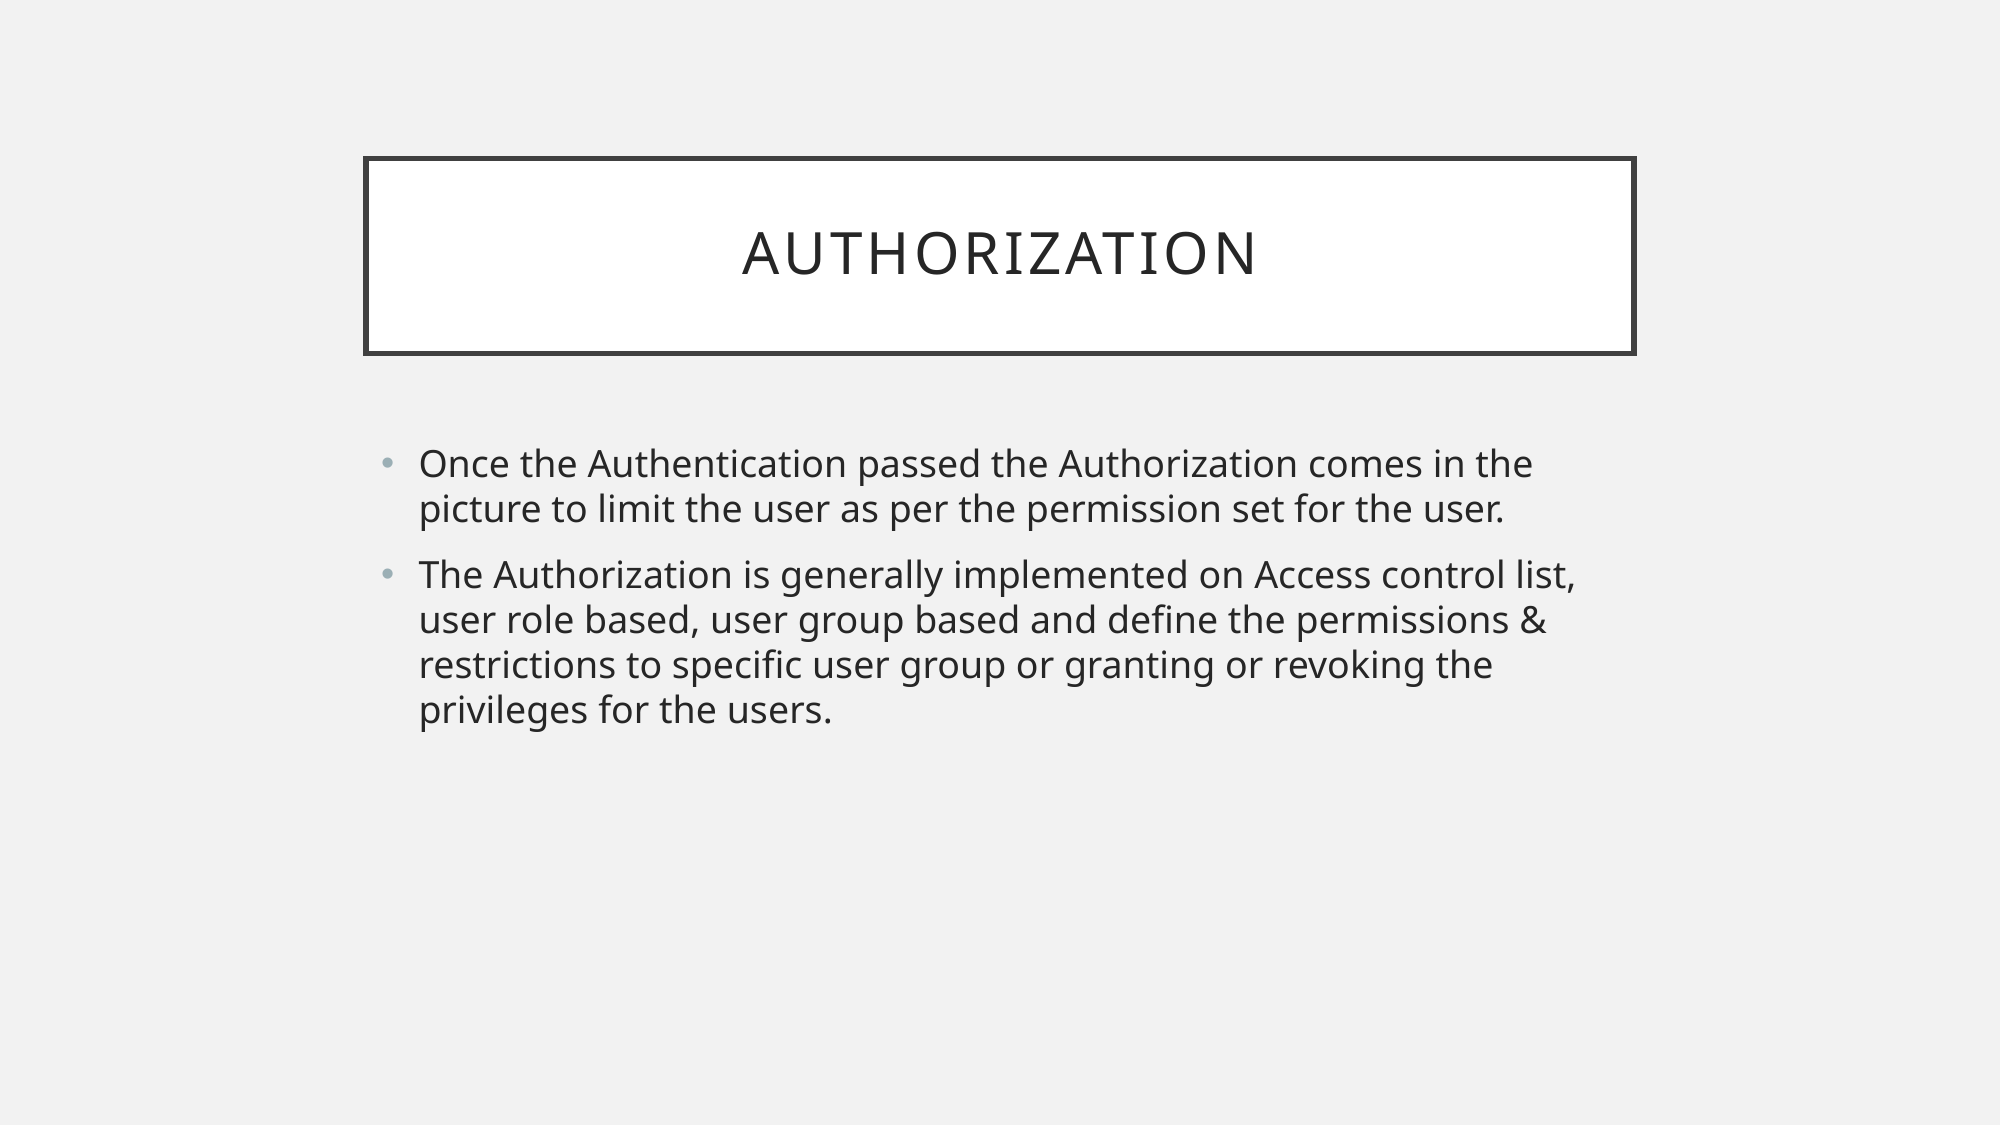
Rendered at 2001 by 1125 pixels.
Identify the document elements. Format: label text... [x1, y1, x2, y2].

list Once the Authentication passed the Authorization comes in the picture to limit the user as per the permission set for the user. The Authorization is generally implemented on Access control list, user role based, user group based and define the permissions & restrictions to specific user group or granting or revoking the privileges for the users. [366, 432, 1634, 942]
title Authorization [363, 156, 1637, 356]
